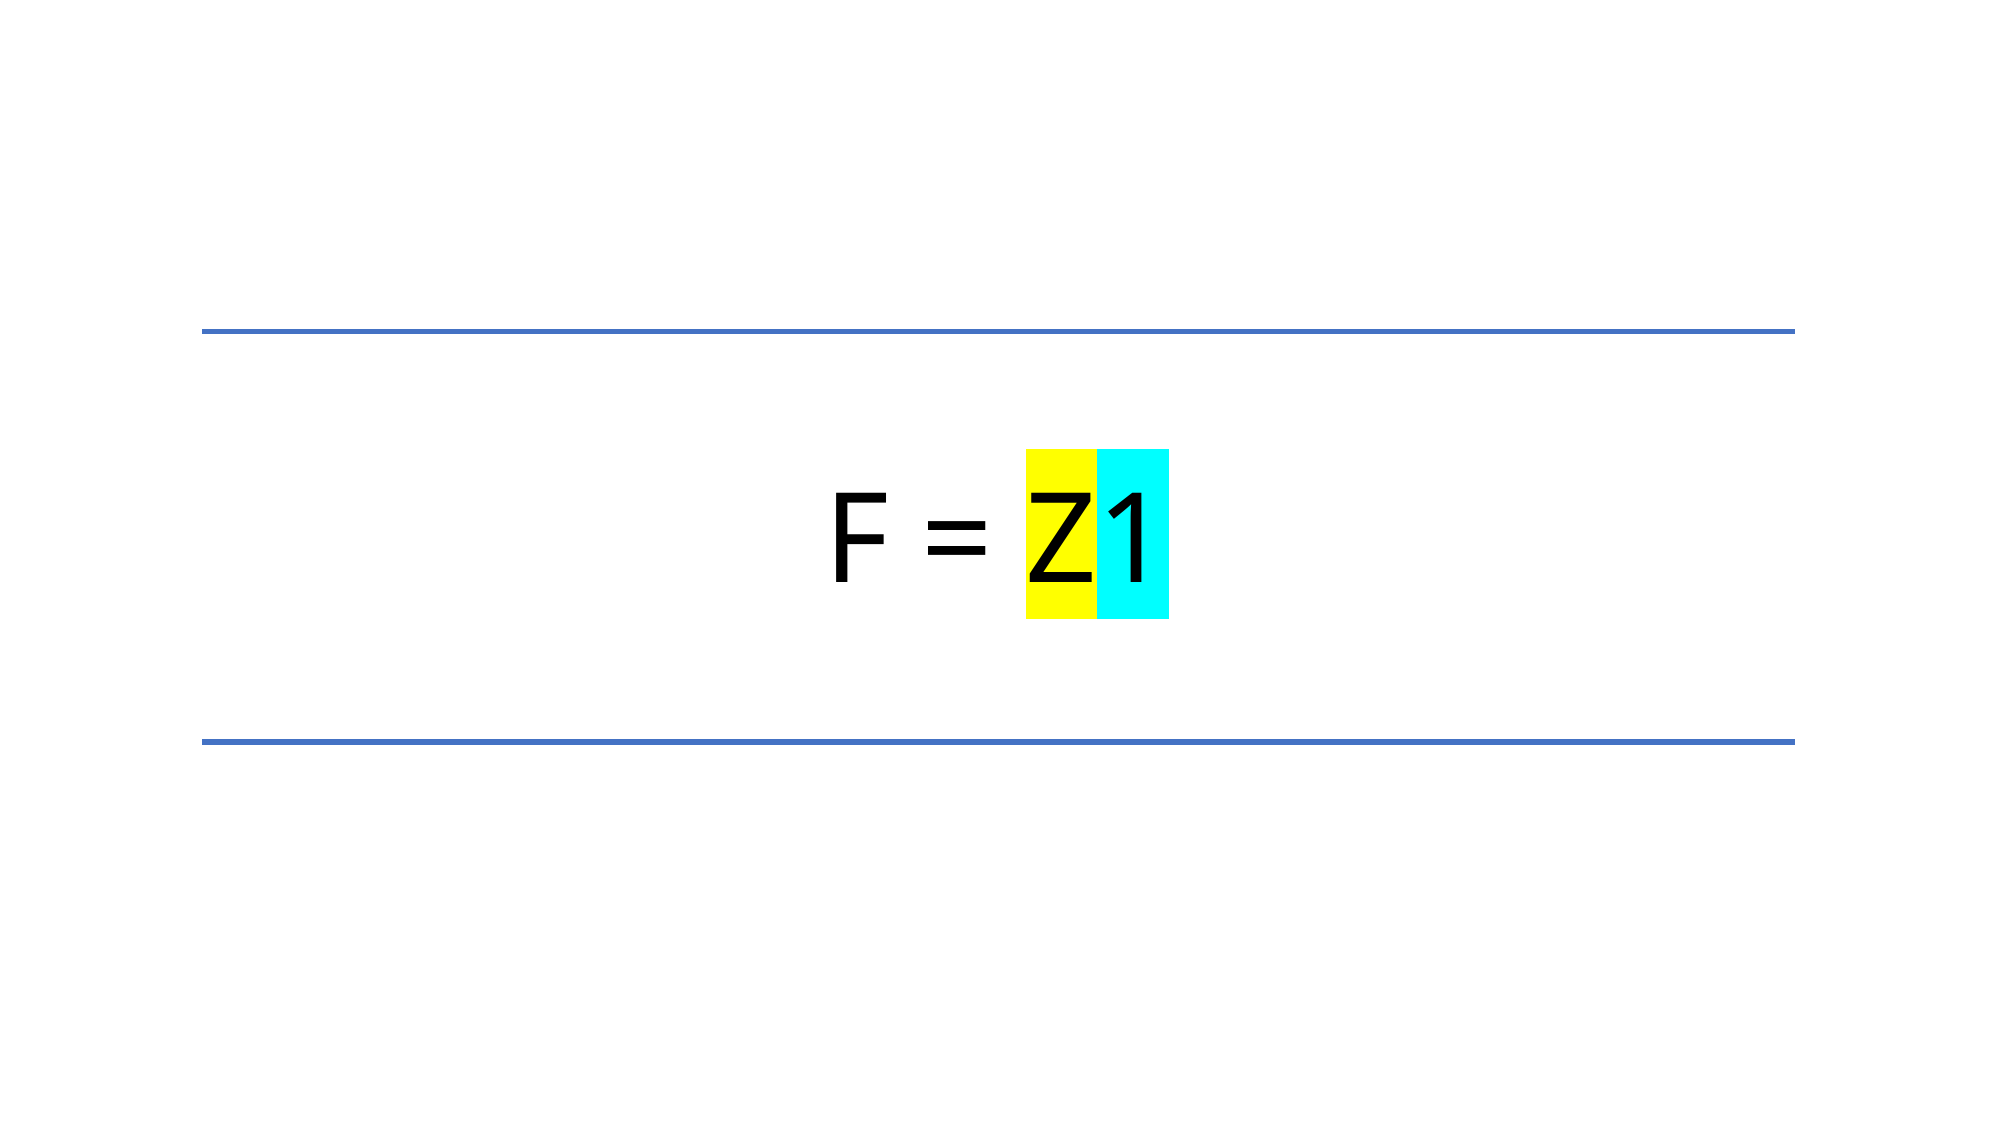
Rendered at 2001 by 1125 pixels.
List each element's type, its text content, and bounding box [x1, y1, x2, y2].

text_box F = z1 [0, 449, 1997, 615]
